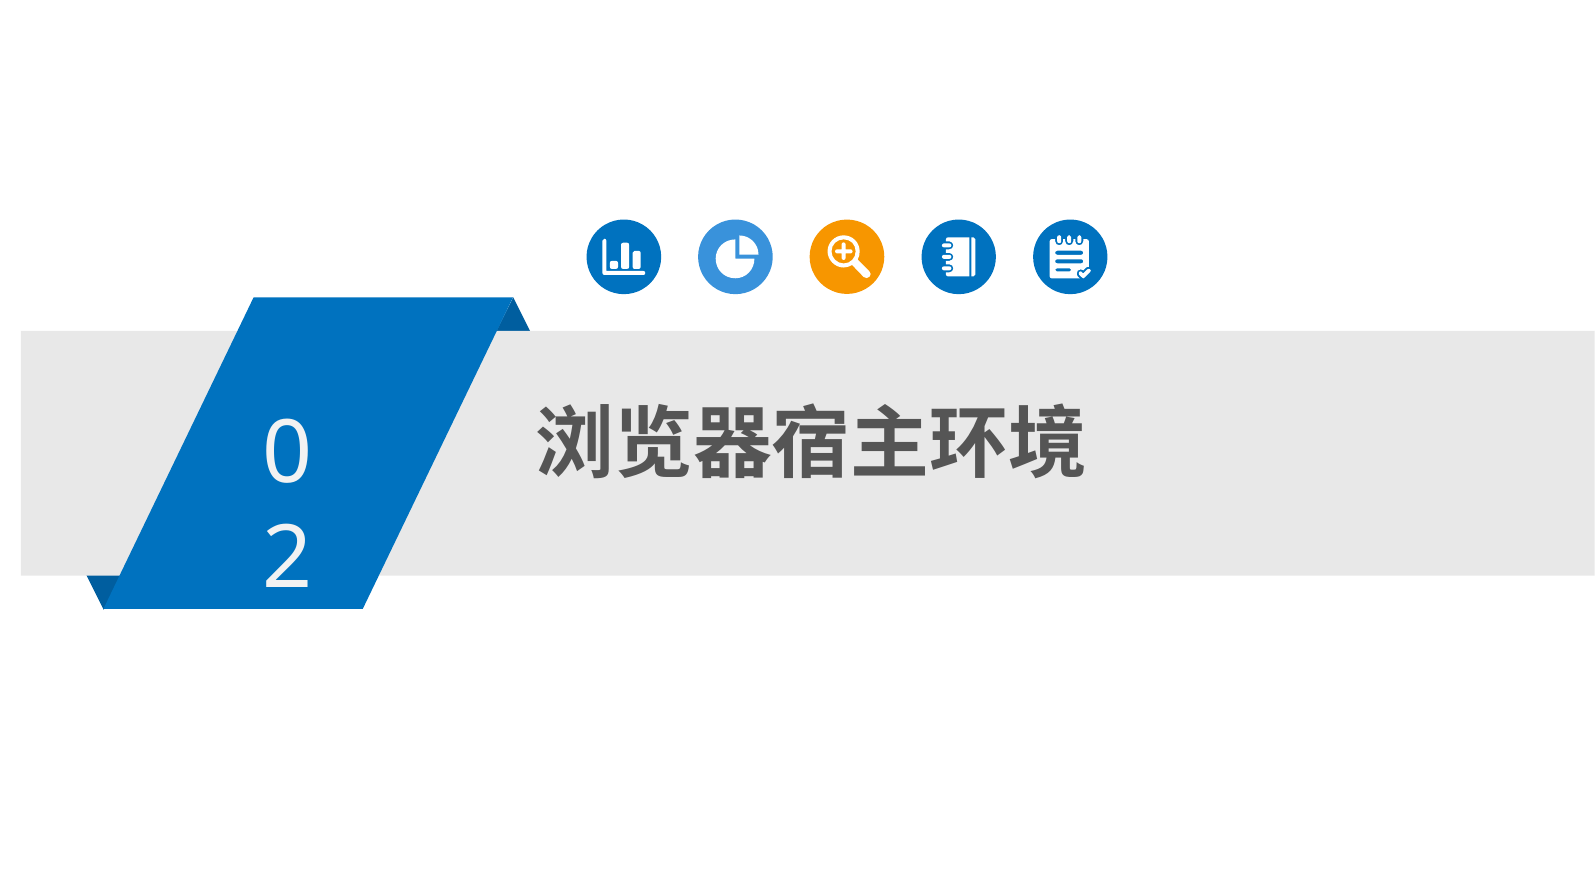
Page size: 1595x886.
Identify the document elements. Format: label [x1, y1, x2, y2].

text_box [921, 219, 997, 295]
text_box [697, 219, 773, 295]
text_box [1032, 219, 1108, 295]
text_box [809, 219, 885, 295]
text_box [20, 297, 1595, 611]
text_box [586, 219, 662, 295]
